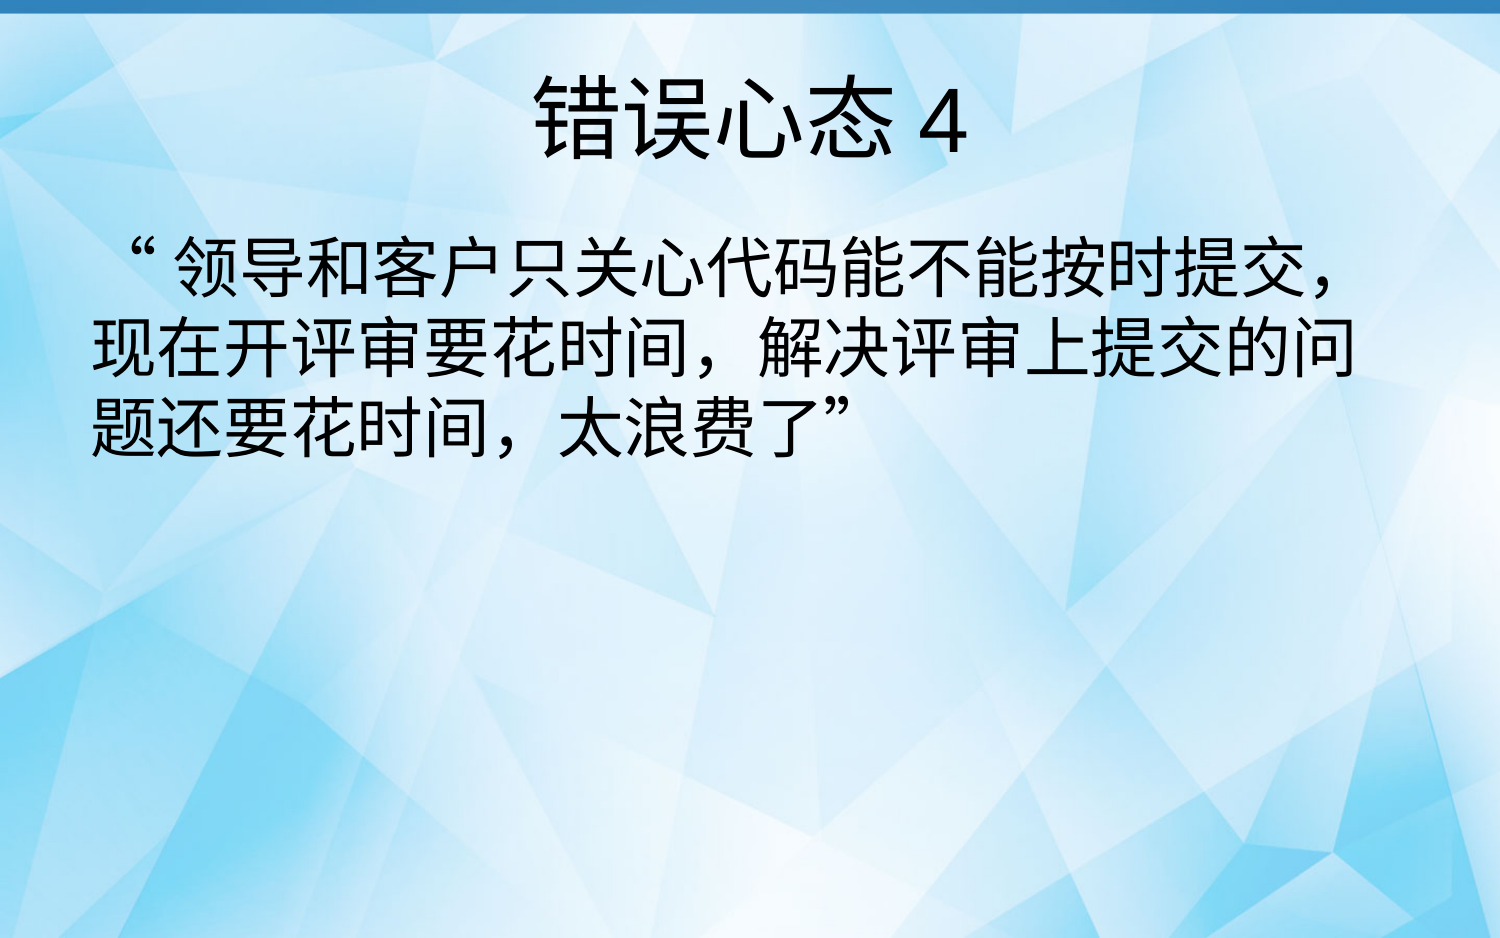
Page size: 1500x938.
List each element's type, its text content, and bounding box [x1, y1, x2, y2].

picture [0, 0, 1500, 938]
title 错误心态4 [74, 37, 1426, 194]
list “领导和客户只关心代码能不能按时提交，现在开评审要花时间，解决评审上提交的问题还要花时间，太浪费了” [74, 218, 1426, 838]
